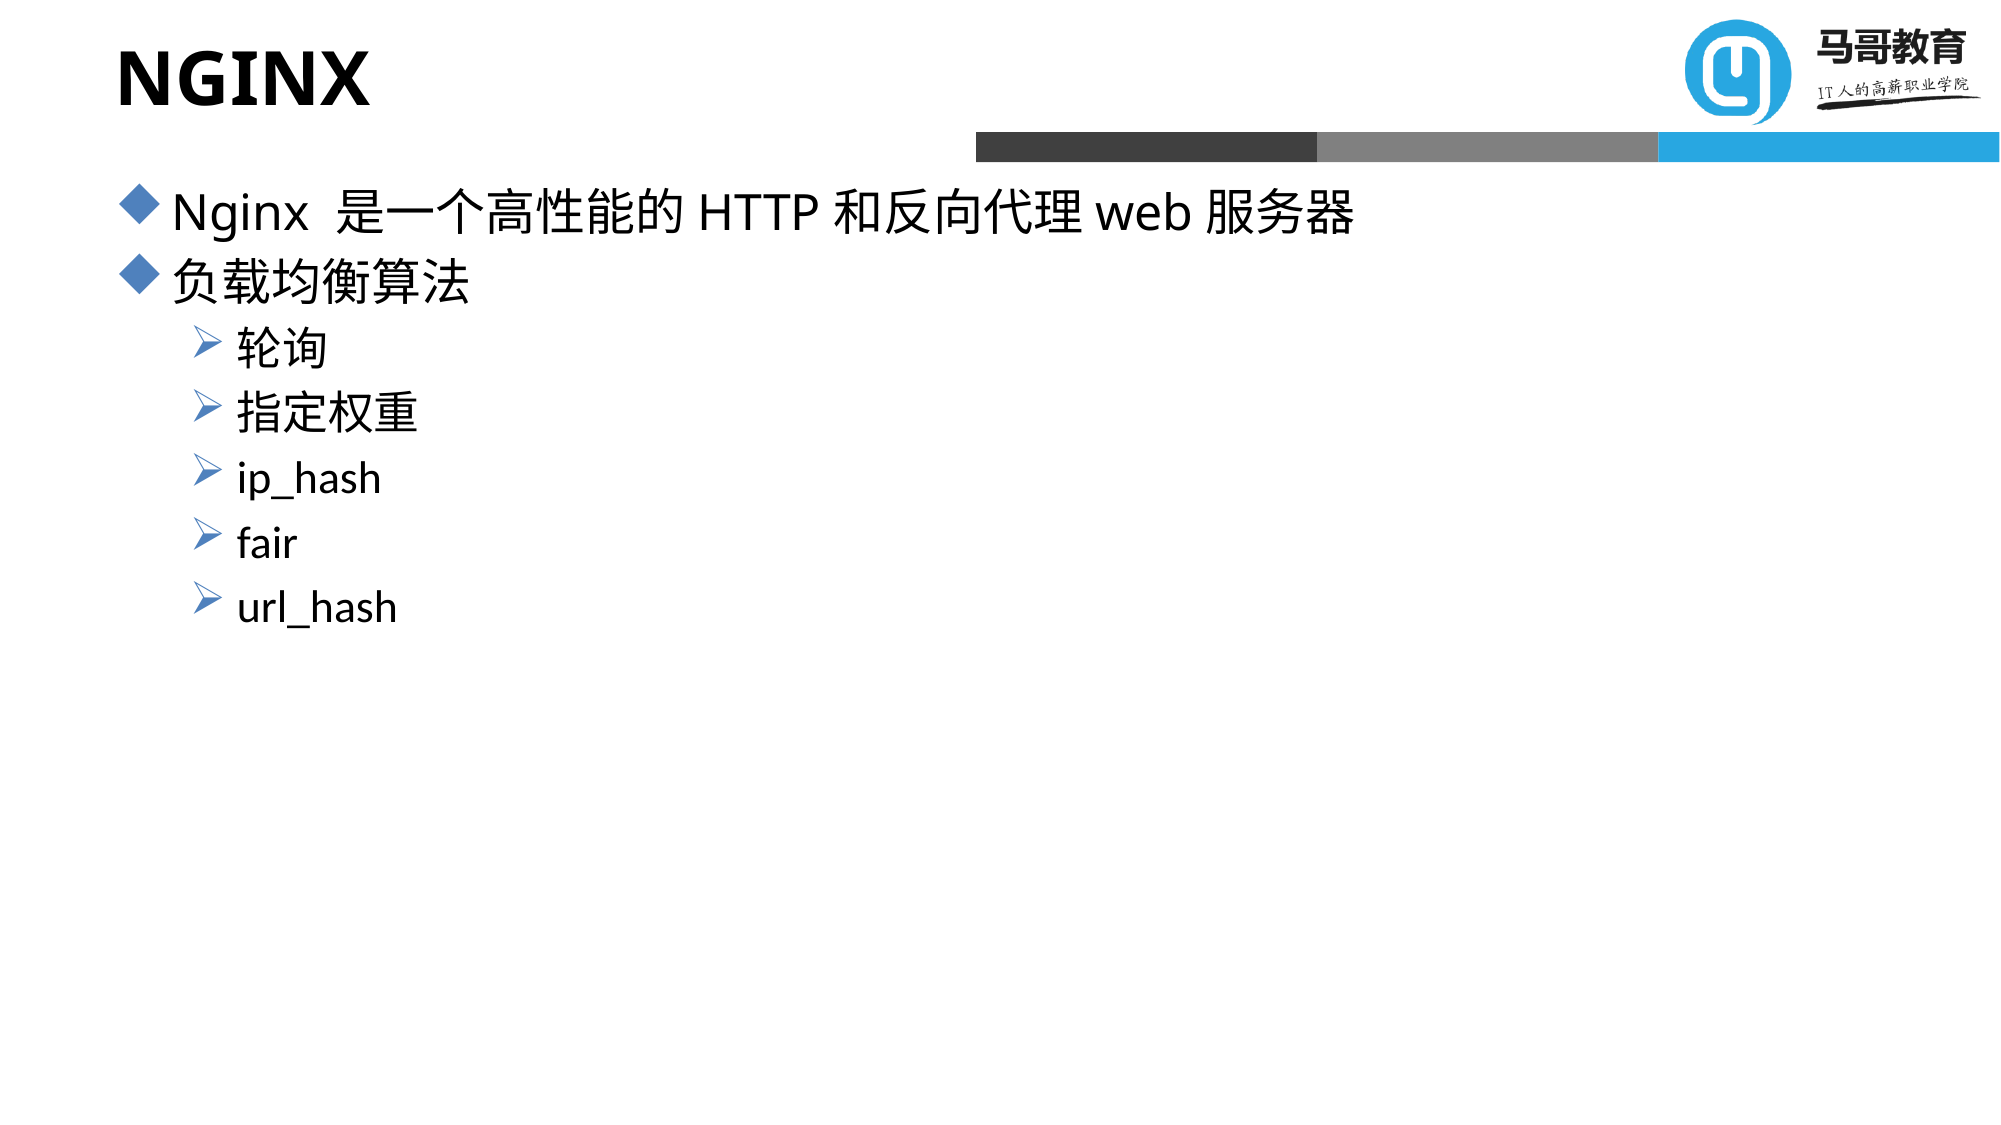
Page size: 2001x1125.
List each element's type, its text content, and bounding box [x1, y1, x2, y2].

list Nginx 是一个高性能的HTTP和反向代理web服务器 负载均衡算法 轮询 指定权重 ip_hash fair url_hash [99, 173, 1931, 1034]
title NGINX [99, 27, 1274, 124]
picture [1671, 0, 2001, 206]
